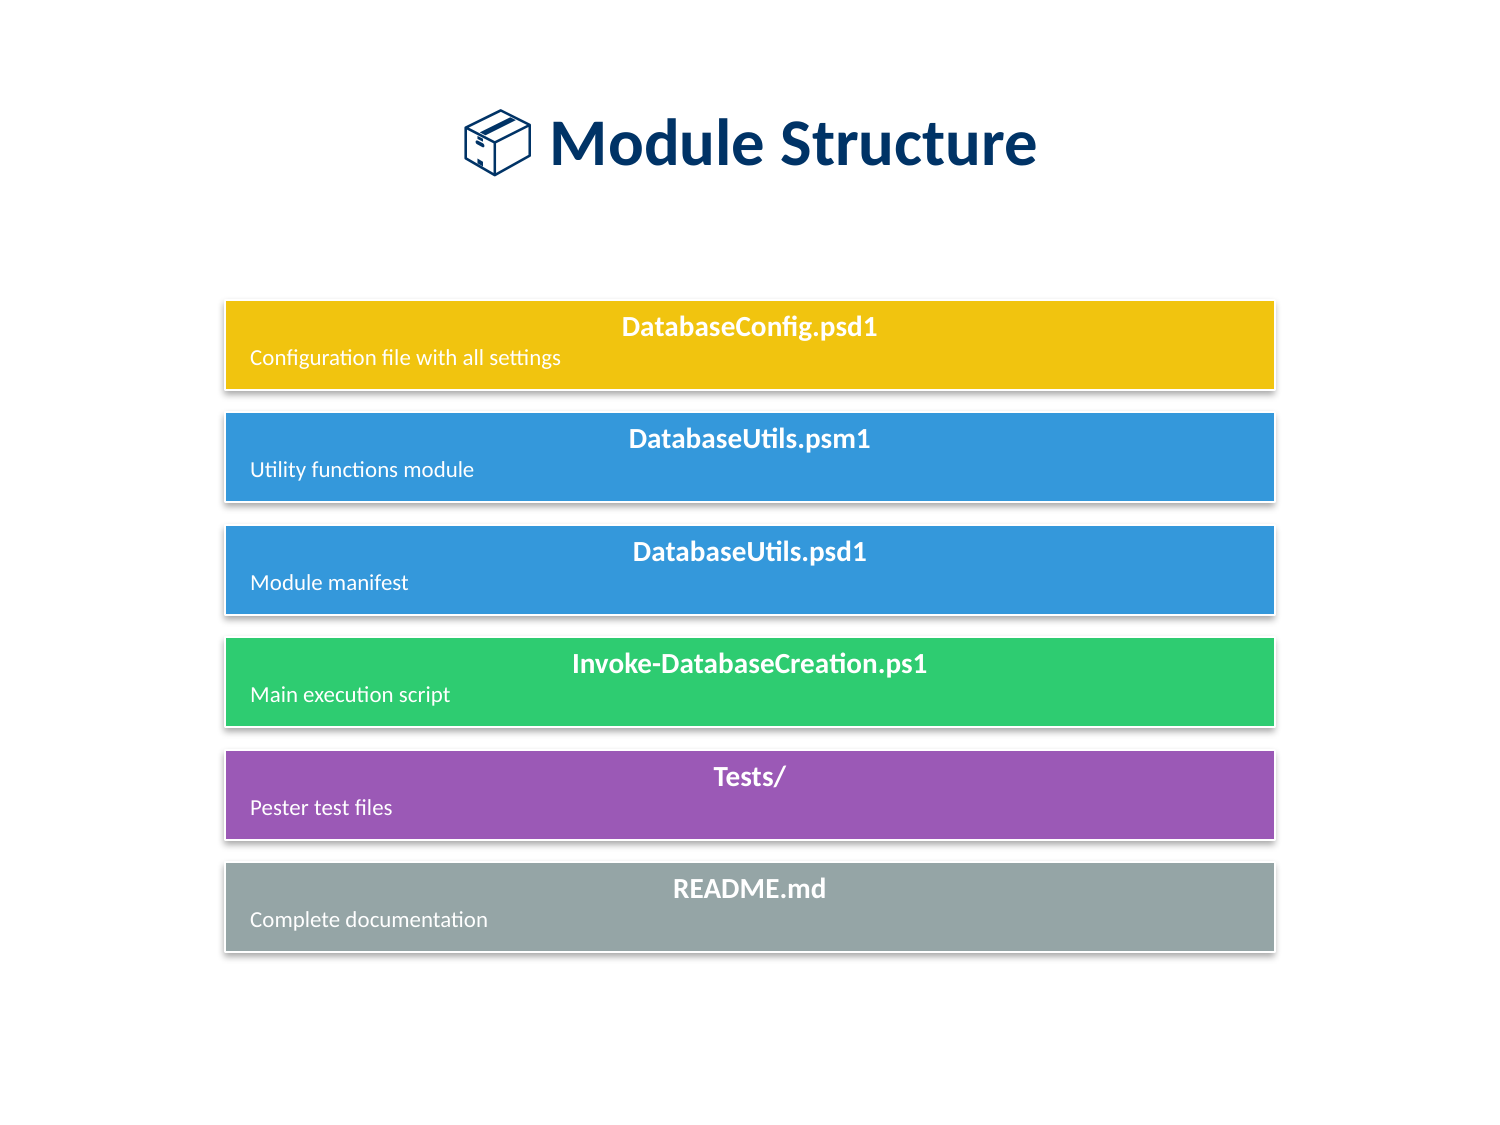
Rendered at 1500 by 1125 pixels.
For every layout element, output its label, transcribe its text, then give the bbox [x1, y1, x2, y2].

text_box Tests/ Pester test files [224, 749, 1276, 841]
text_box DatabaseConfig.psd1 Configuration file with all settings [224, 299, 1276, 391]
text_box README.md Complete documentation [224, 862, 1276, 953]
title 📦 Module Structure [75, 45, 1425, 233]
text_box DatabaseUtils.psd1 Module manifest [224, 524, 1276, 616]
text_box DatabaseUtils.psm1 Utility functions module [224, 412, 1276, 503]
text_box Invoke-DatabaseCreation.ps1 Main execution script [224, 637, 1276, 728]
